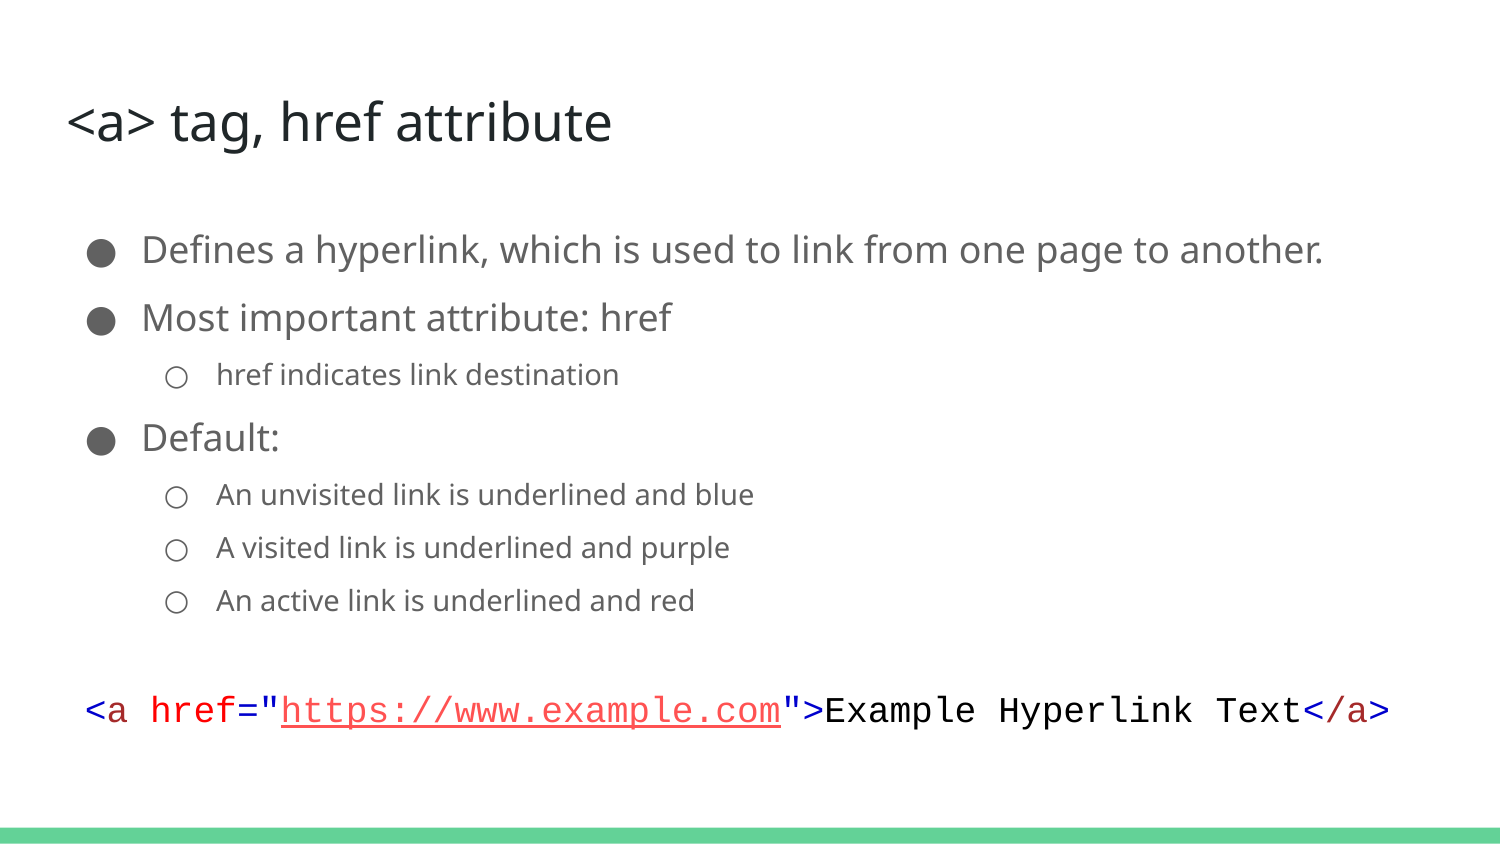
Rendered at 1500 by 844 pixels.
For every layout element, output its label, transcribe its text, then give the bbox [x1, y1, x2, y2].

list Defines a hyperlink, which is used to link from one page to another. Most important attribute: href href indicates link destination Default: An unvisited link is underlined and blue A visited link is underlined and purple An active link is underlined and red <a href="https://www.example.com">Example Hyperlink Text</a> [51, 189, 1449, 750]
title <a> tag, href attribute [51, 72, 1449, 167]
